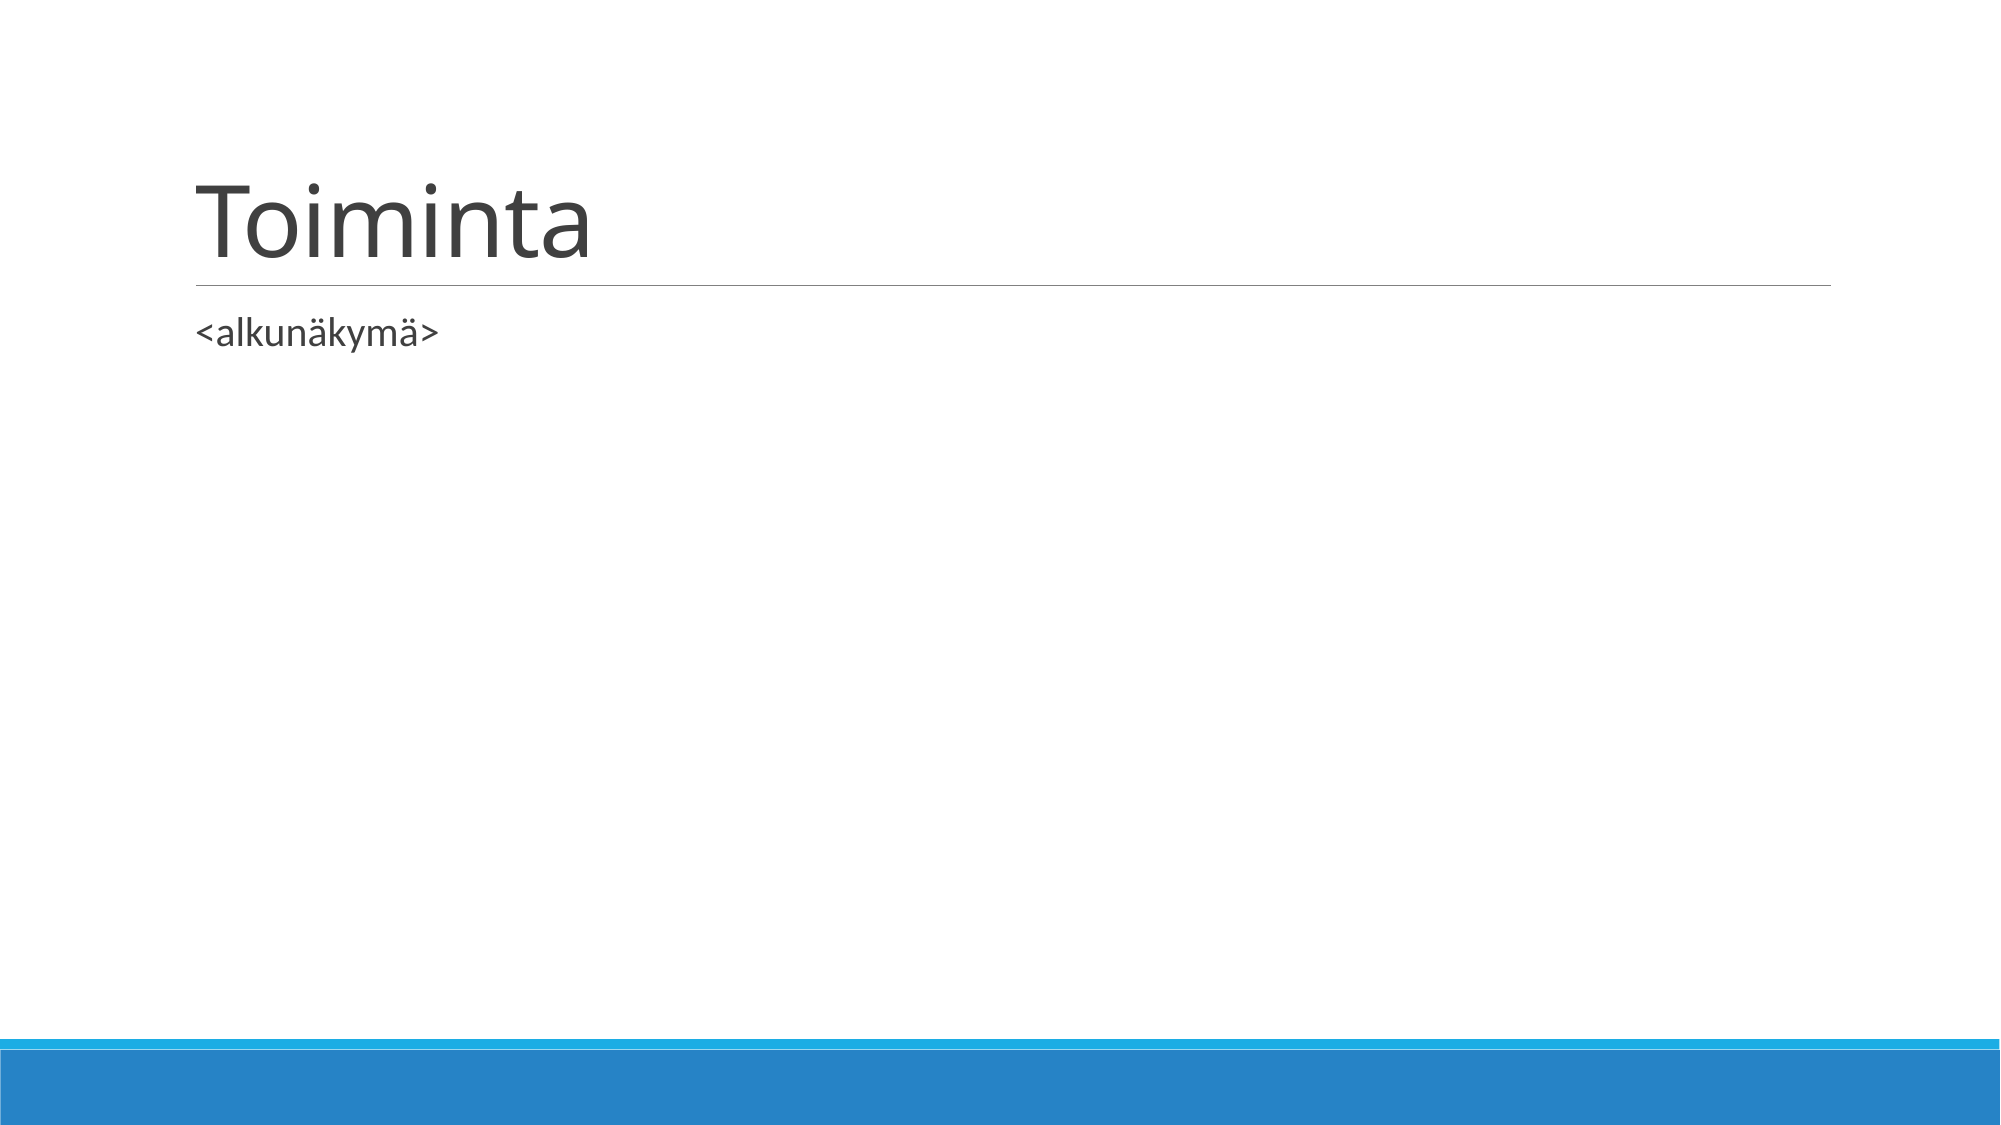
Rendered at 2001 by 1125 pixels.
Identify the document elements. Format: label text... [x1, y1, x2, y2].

title Toiminta [180, 47, 1830, 285]
list <alkunäkymä> [180, 302, 1830, 963]
